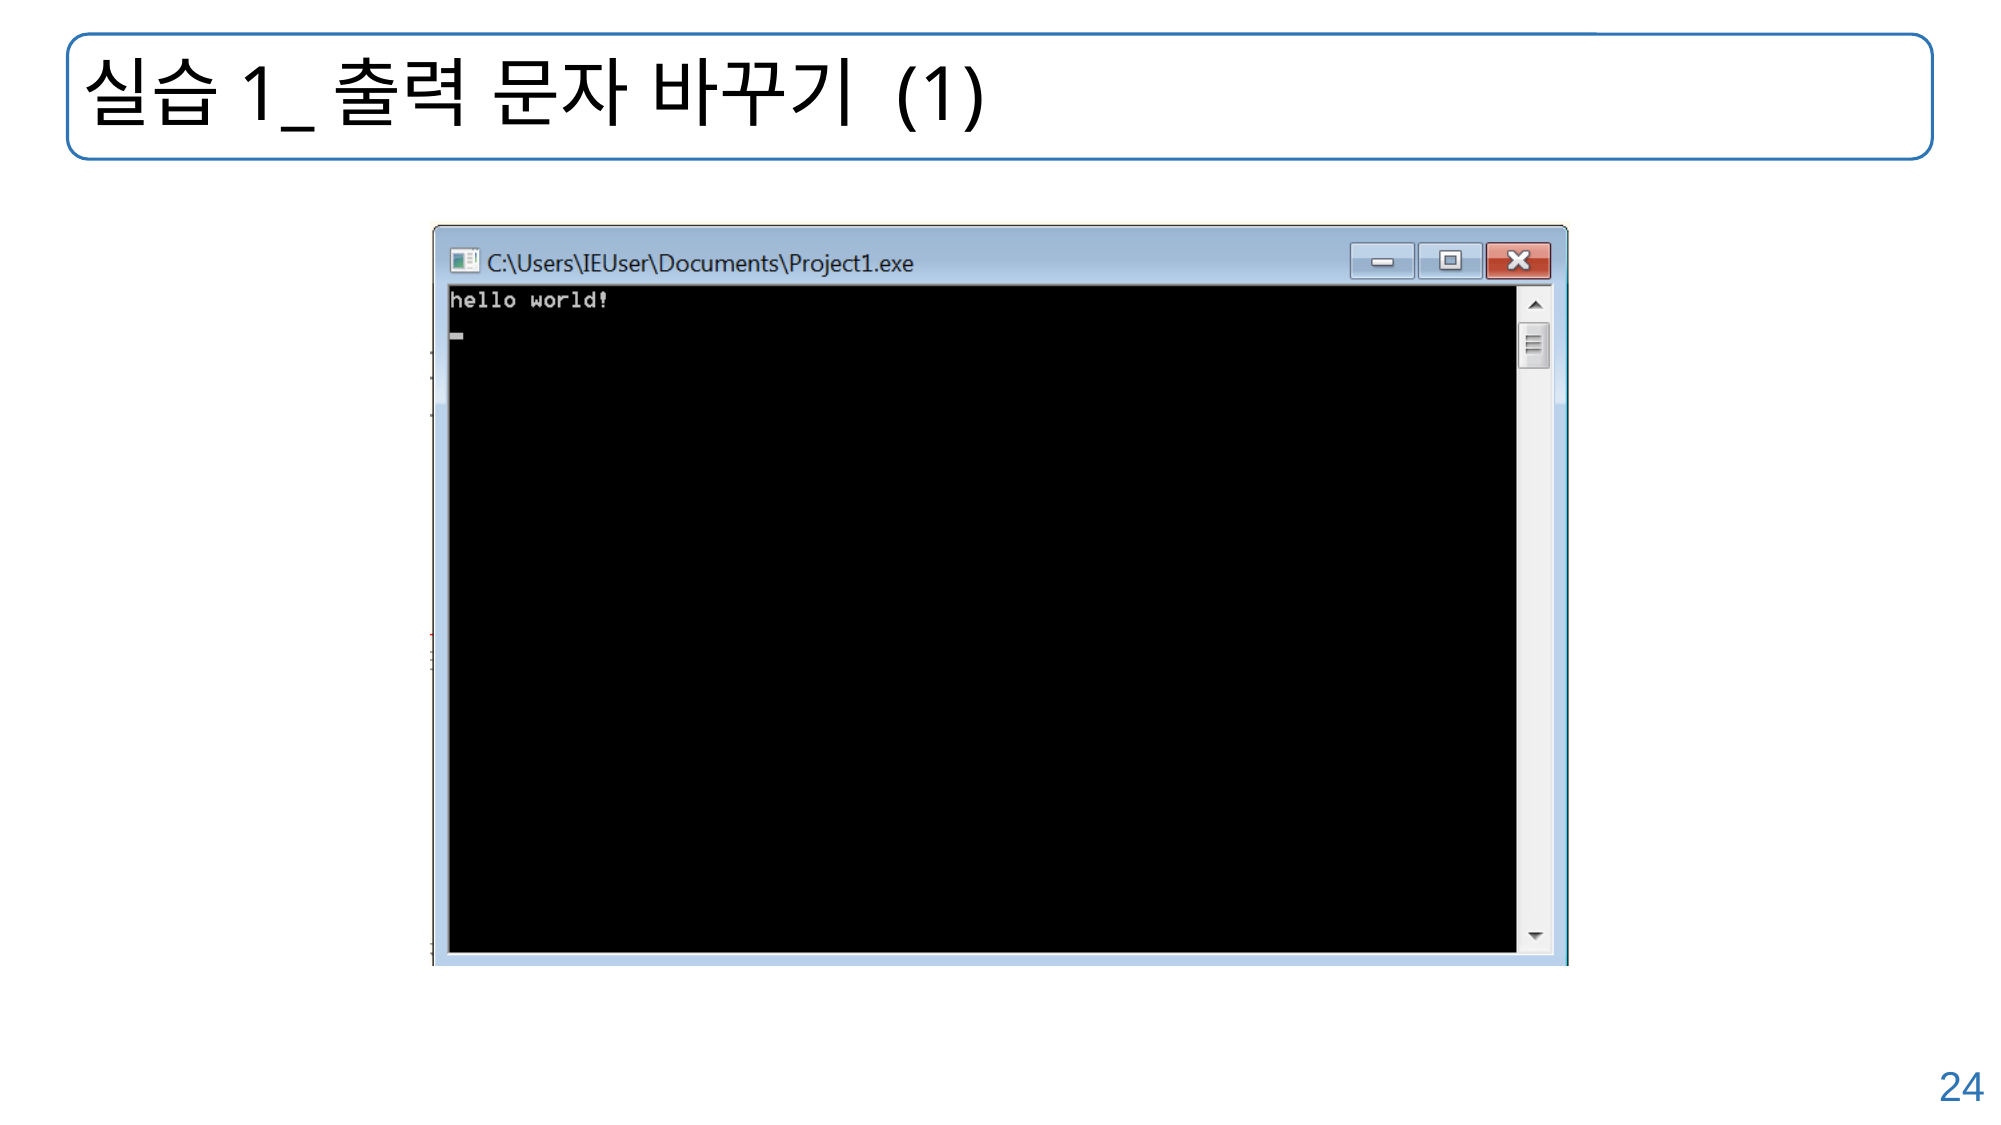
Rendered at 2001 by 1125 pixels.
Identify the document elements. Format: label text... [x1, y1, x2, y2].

picture [430, 221, 1570, 966]
title 실습1_출력 문자 바꾸기 (1) [67, 34, 1933, 160]
